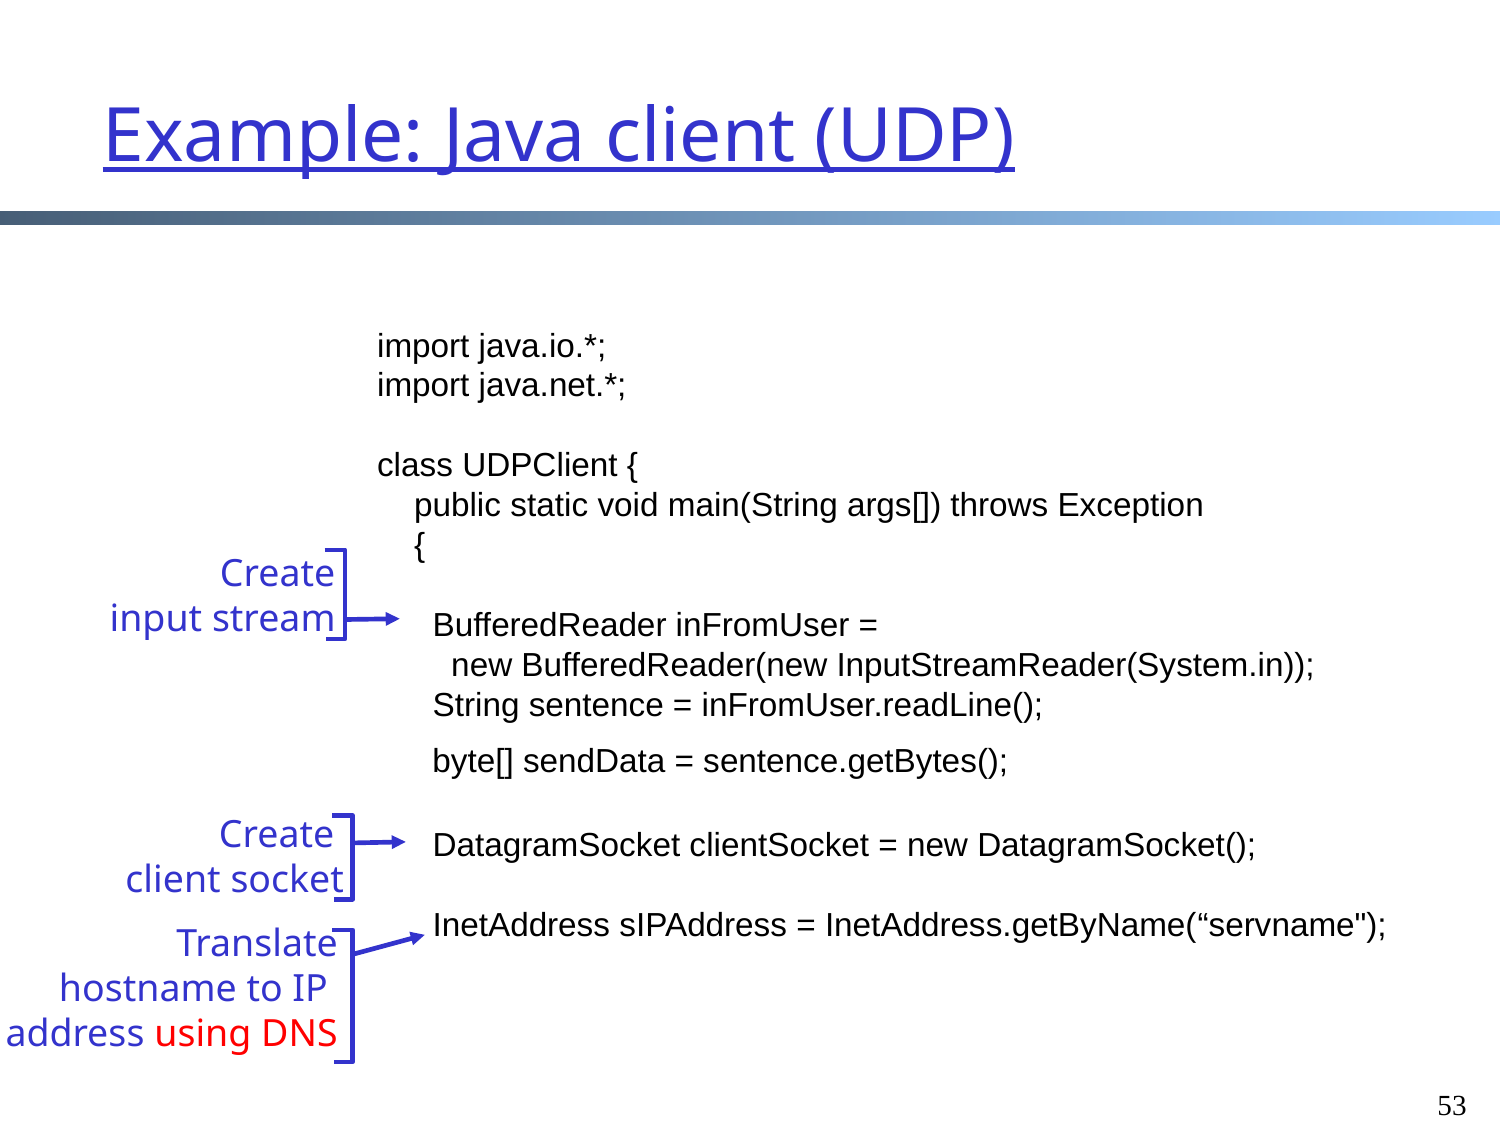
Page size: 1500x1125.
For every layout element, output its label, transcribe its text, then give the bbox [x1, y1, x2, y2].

title Example: Java client (UDP) [87, 37, 1363, 225]
text_box Translate hostname to IP address using DNS [0, 911, 353, 1062]
text_box [332, 929, 353, 1062]
text_box Create input stream [94, 541, 351, 647]
text_box [351, 835, 406, 849]
text_box [346, 612, 400, 626]
text_box [332, 815, 353, 900]
text_box [353, 932, 425, 955]
slide_number 53 [1406, 1078, 1482, 1125]
text_box [324, 549, 346, 639]
text_box Create client socket [110, 803, 359, 908]
text_box import java.io.*; import java.net.*; class UDPClient { public static void main(String args[]) throws Exception { BufferedReader inFromUser = new BufferedReader(new InputStreamReader(System.in)); String sentence = inFromUser.readLine(); byte[] sendData = sentence.getBytes(); DatagramSocket clientSocket = new DatagramSocket(); InetAddress sIPAddress = InetAddress.getByName(“servname"); [362, 316, 1412, 1030]
